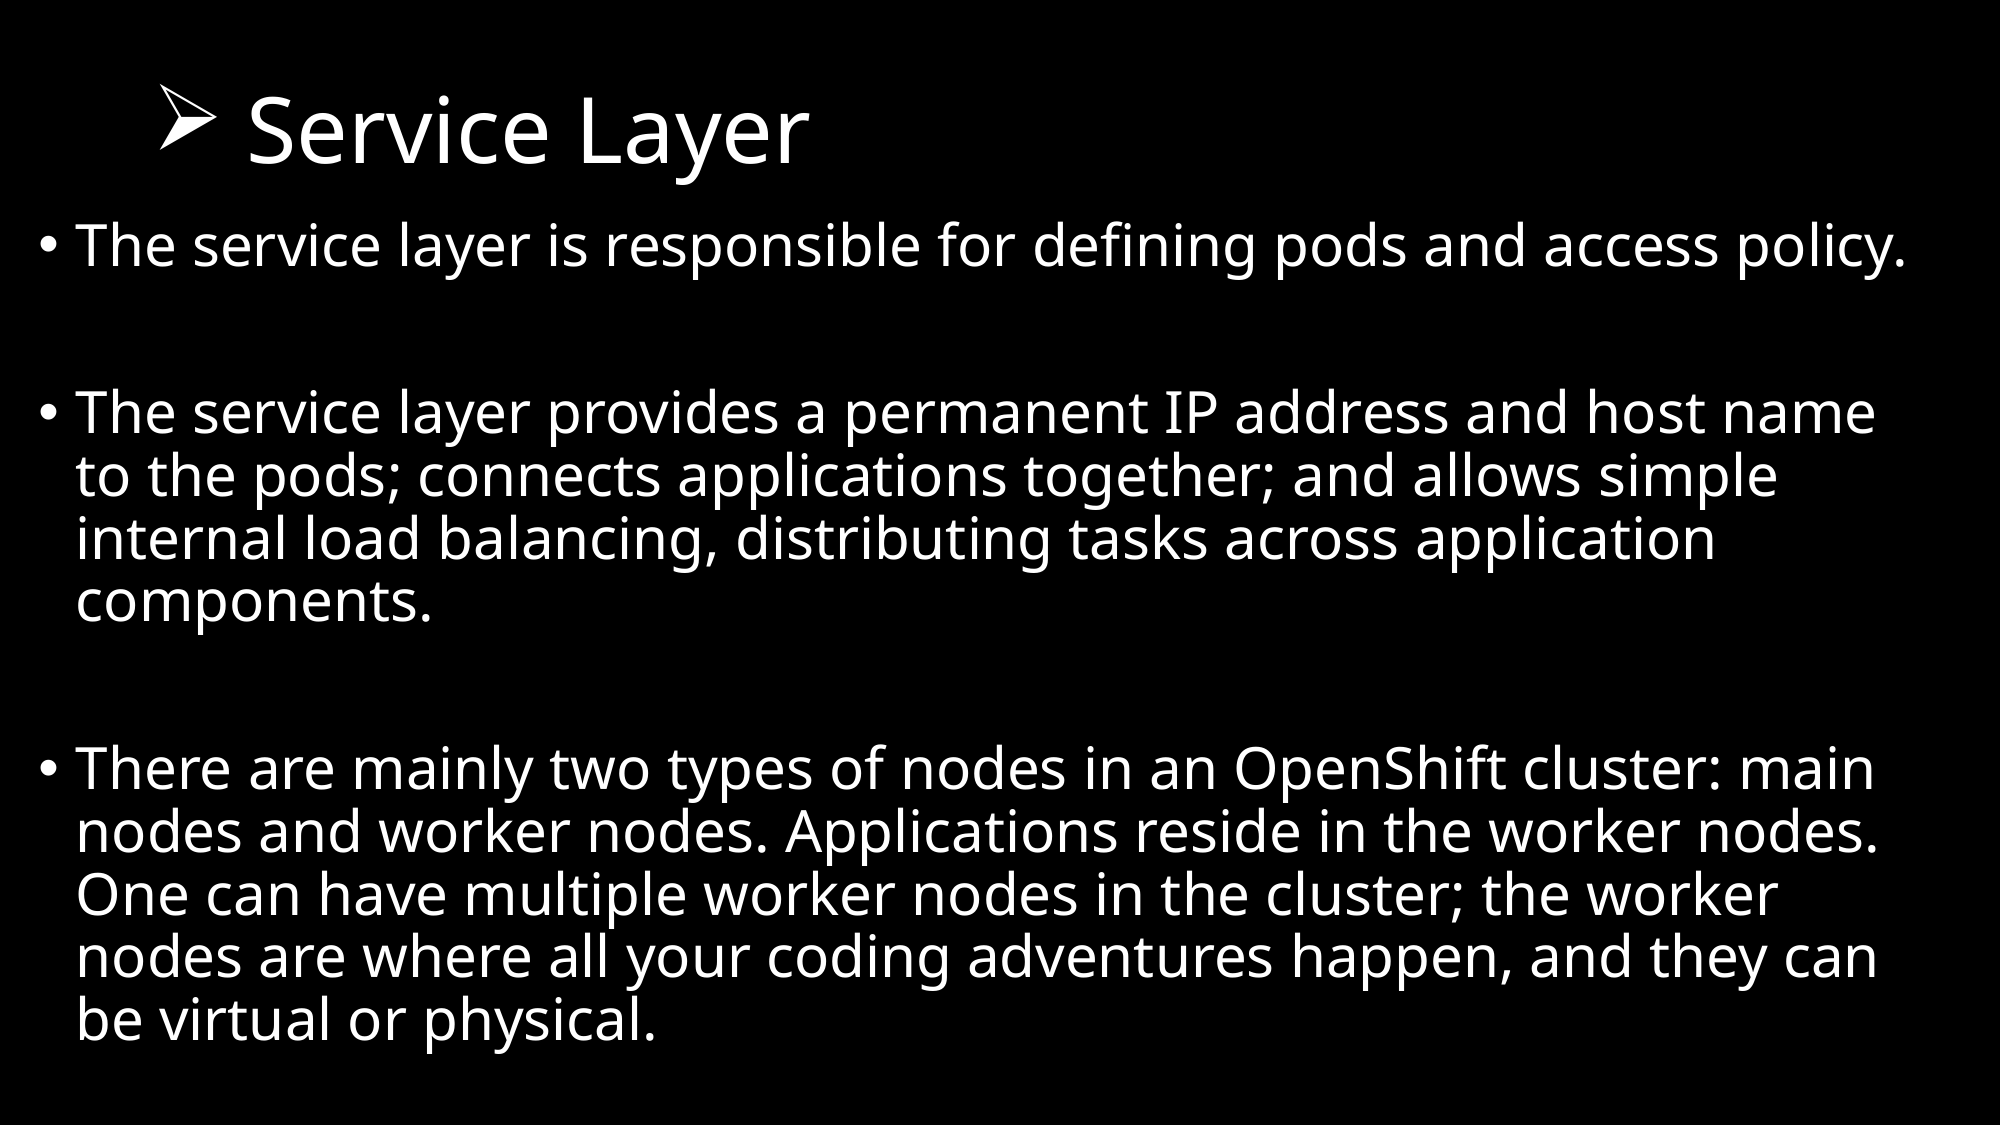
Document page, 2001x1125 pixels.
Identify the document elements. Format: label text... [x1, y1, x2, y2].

list The service layer is responsible for defining pods and access policy. The service layer provides a permanent IP address and host name to the pods; connects applications together; and allows simple internal load balancing, distributing tasks across application components. There are mainly two types of nodes in an OpenShift cluster: main nodes and worker nodes. Applications reside in the worker nodes. One can have multiple worker nodes in the cluster; the worker nodes are where all your coding adventures happen, and they can be virtual or physical. [23, 208, 1947, 1079]
title Service Layer [137, 59, 1863, 208]
